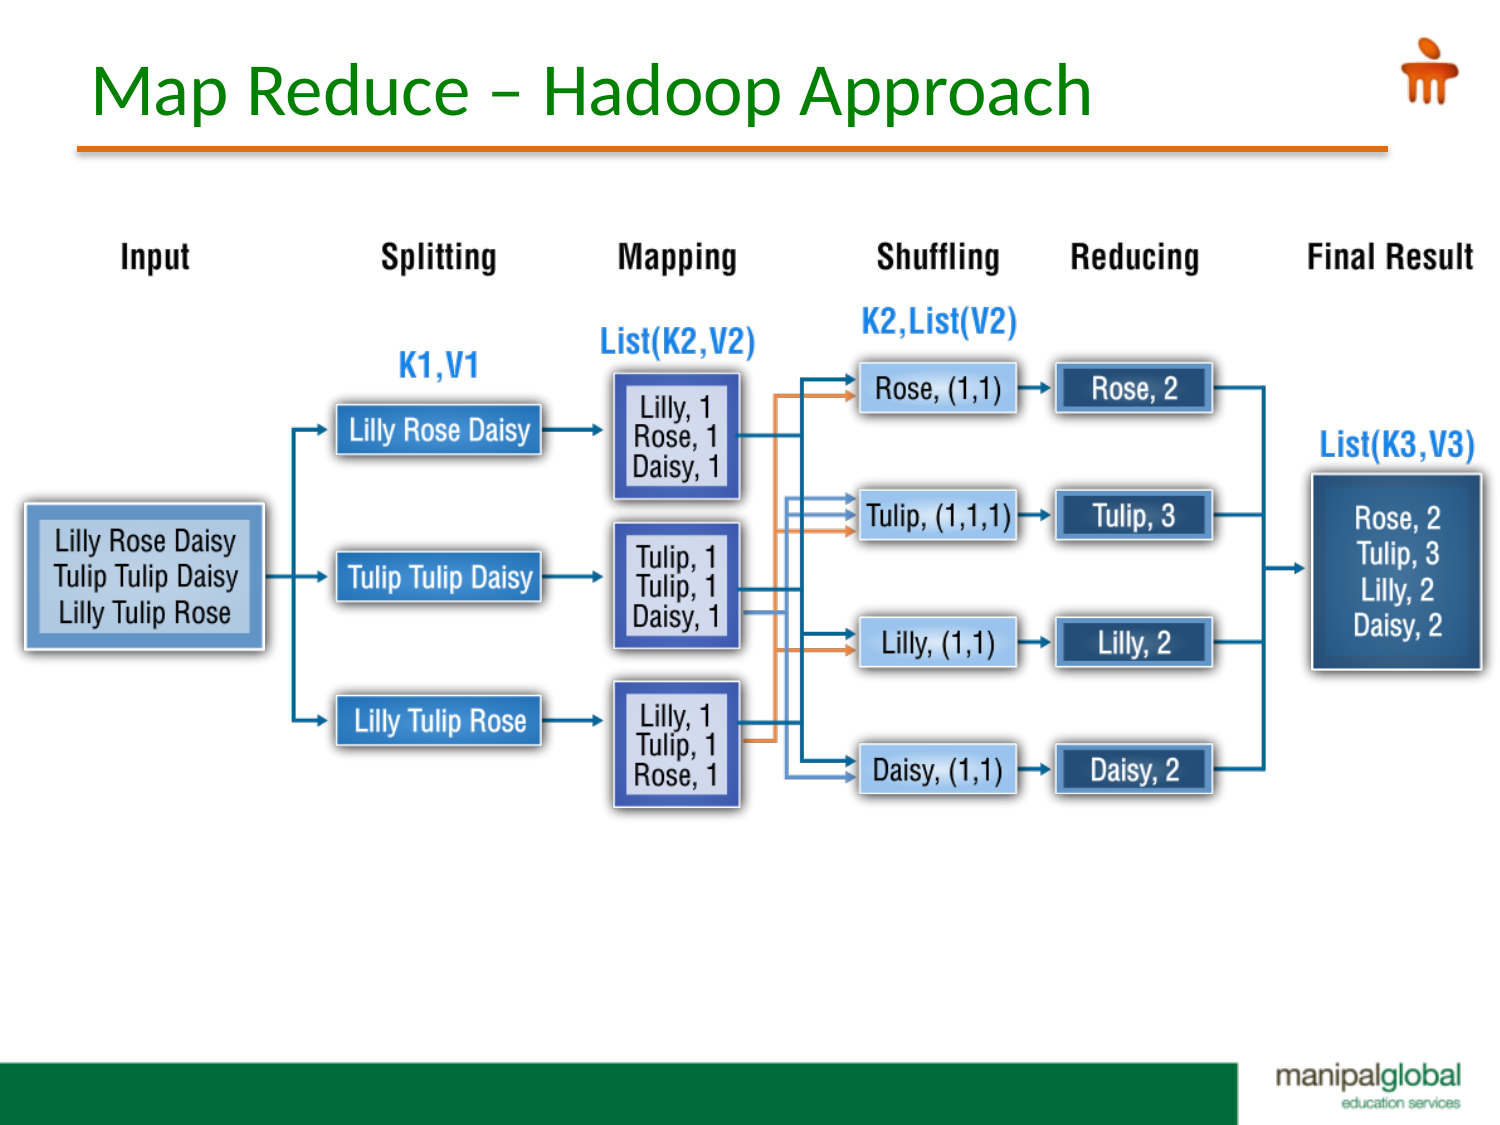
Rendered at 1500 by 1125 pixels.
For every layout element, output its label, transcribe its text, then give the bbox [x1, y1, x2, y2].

picture [0, 0, 1500, 1125]
title Map Reduce – Hadoop Approach [75, 21, 1388, 149]
